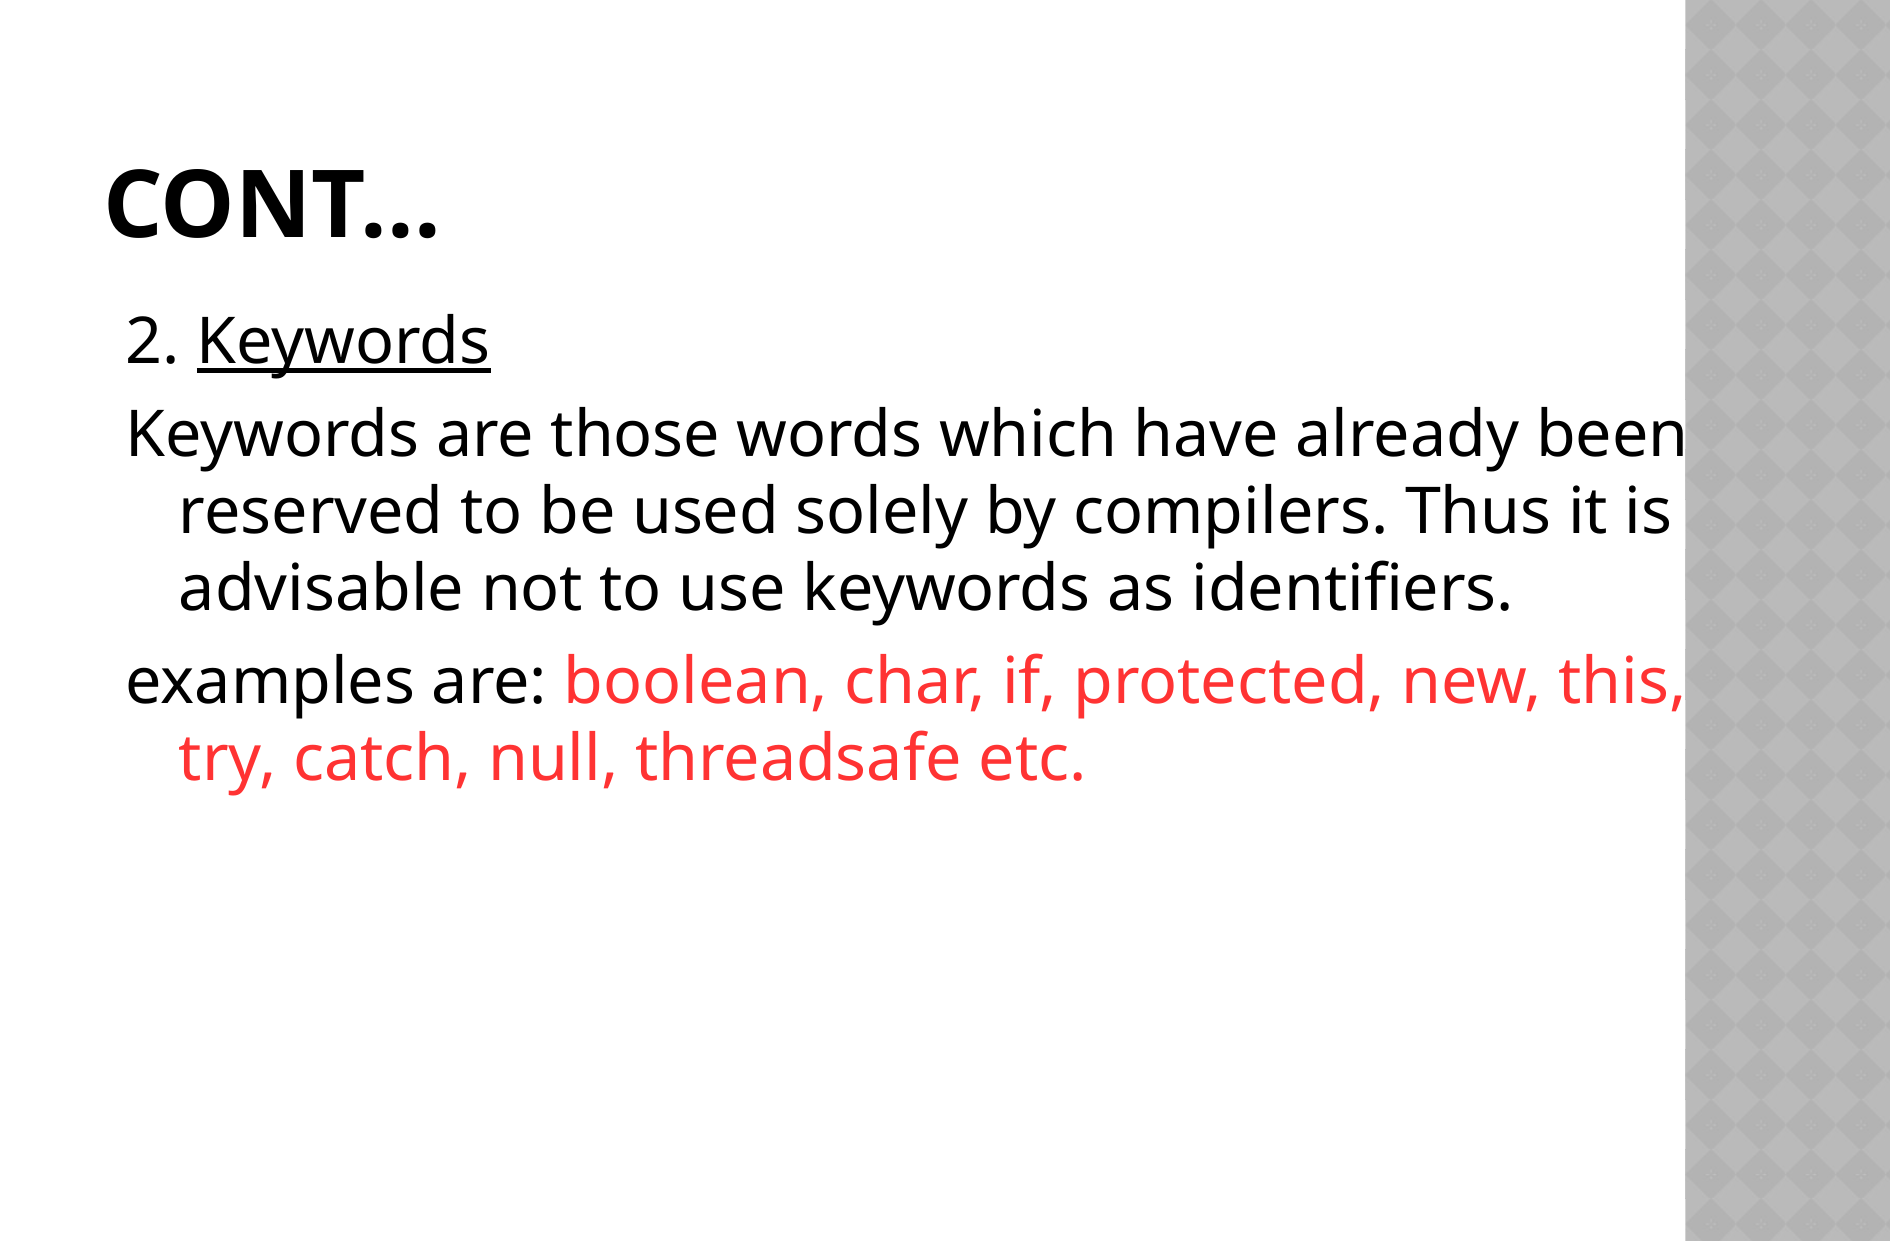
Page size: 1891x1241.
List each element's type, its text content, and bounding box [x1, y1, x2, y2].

title Cont... [94, 49, 1795, 257]
list 2. Keywords Keywords are those words which have already been reserved to be used solely by compilers. Thus it is advisable not to use keywords as identifiers. examples are: boolean, char, if, protected, new, this, try, catch, null, threadsafe etc. [93, 289, 1796, 1010]
